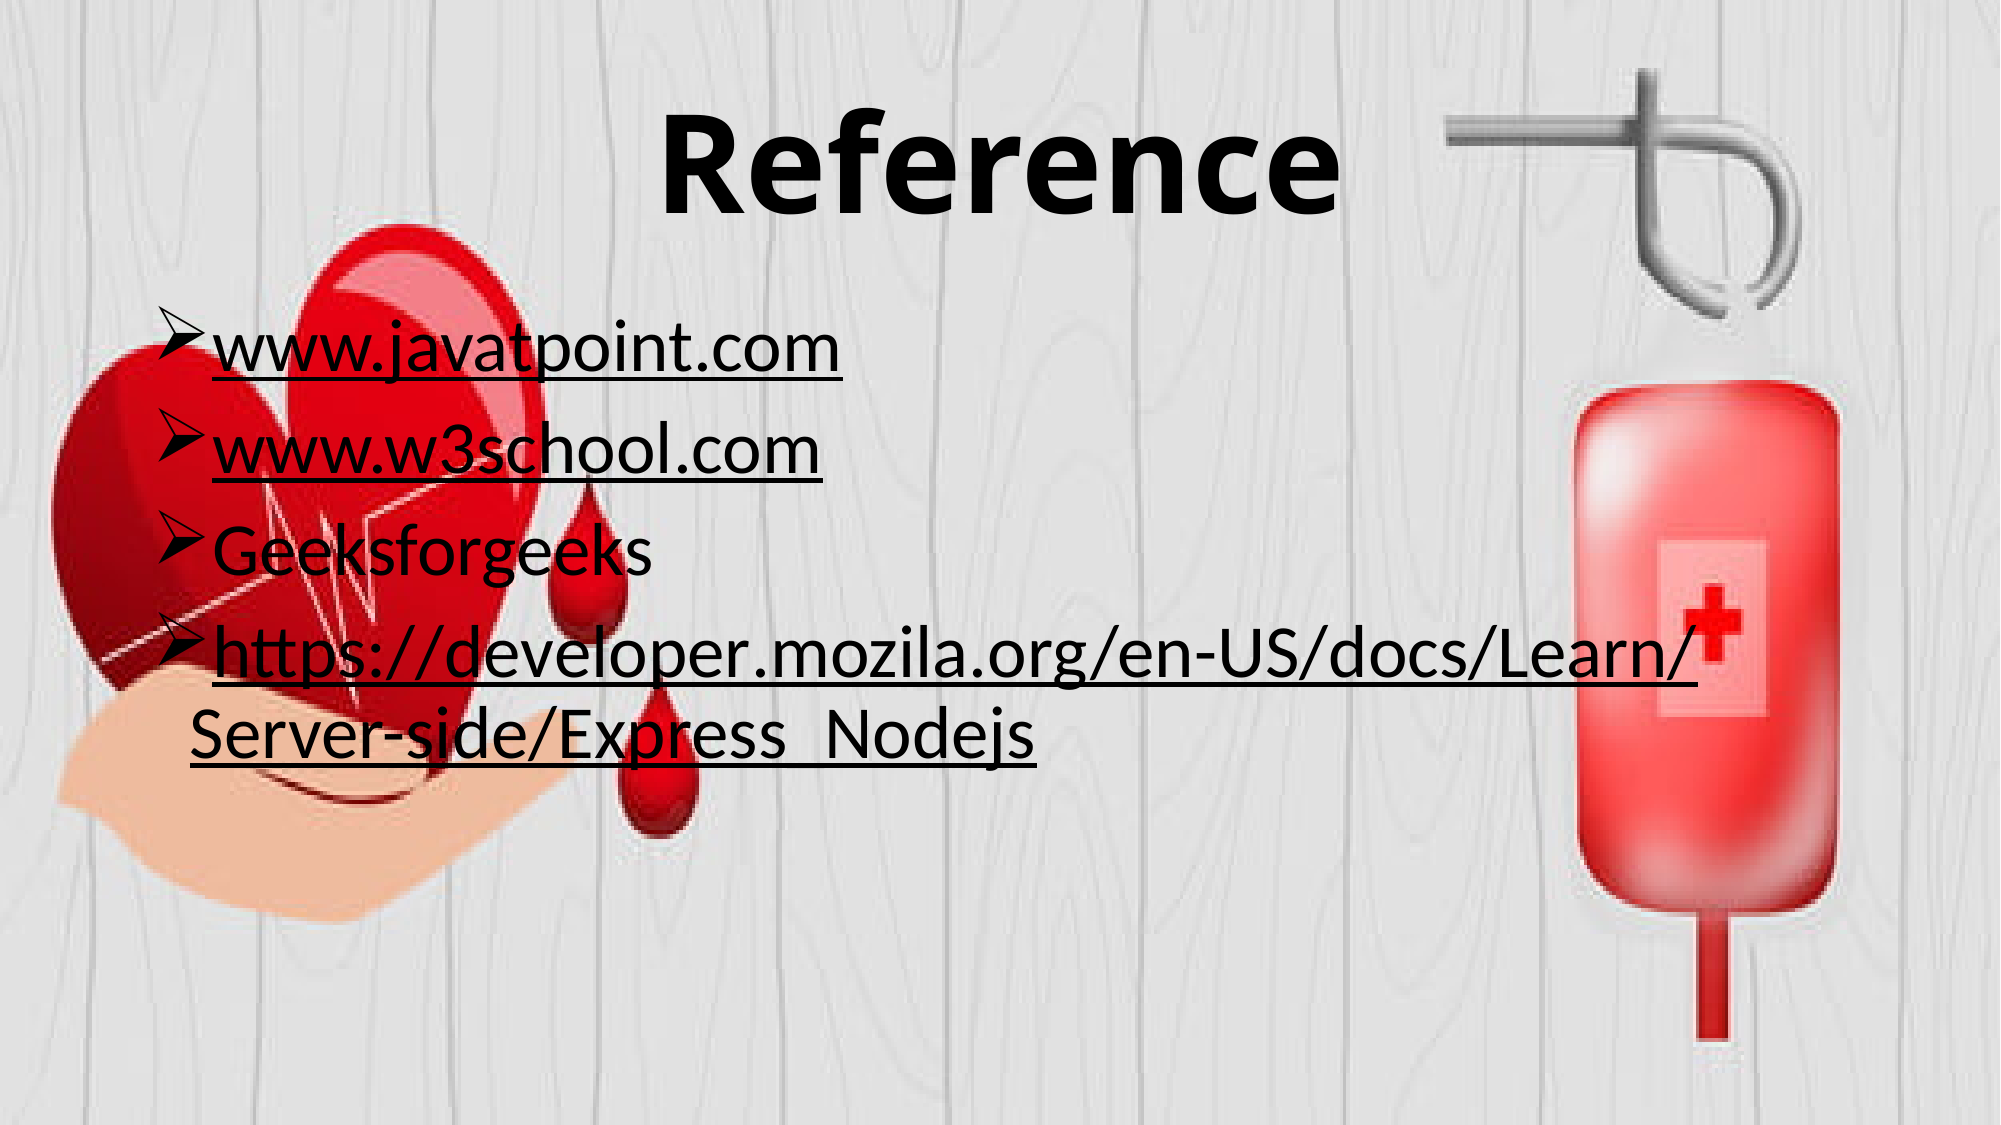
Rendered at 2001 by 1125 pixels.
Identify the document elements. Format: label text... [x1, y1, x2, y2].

picture [0, 0, 2001, 1125]
list www.javatpoint.com www.w3school.com Geeksforgeeks https://developer.mozila.org/en-US/docs/Learn/Server-side/Express_Nodejs [137, 299, 1863, 1014]
title Reference [137, 59, 1863, 278]
